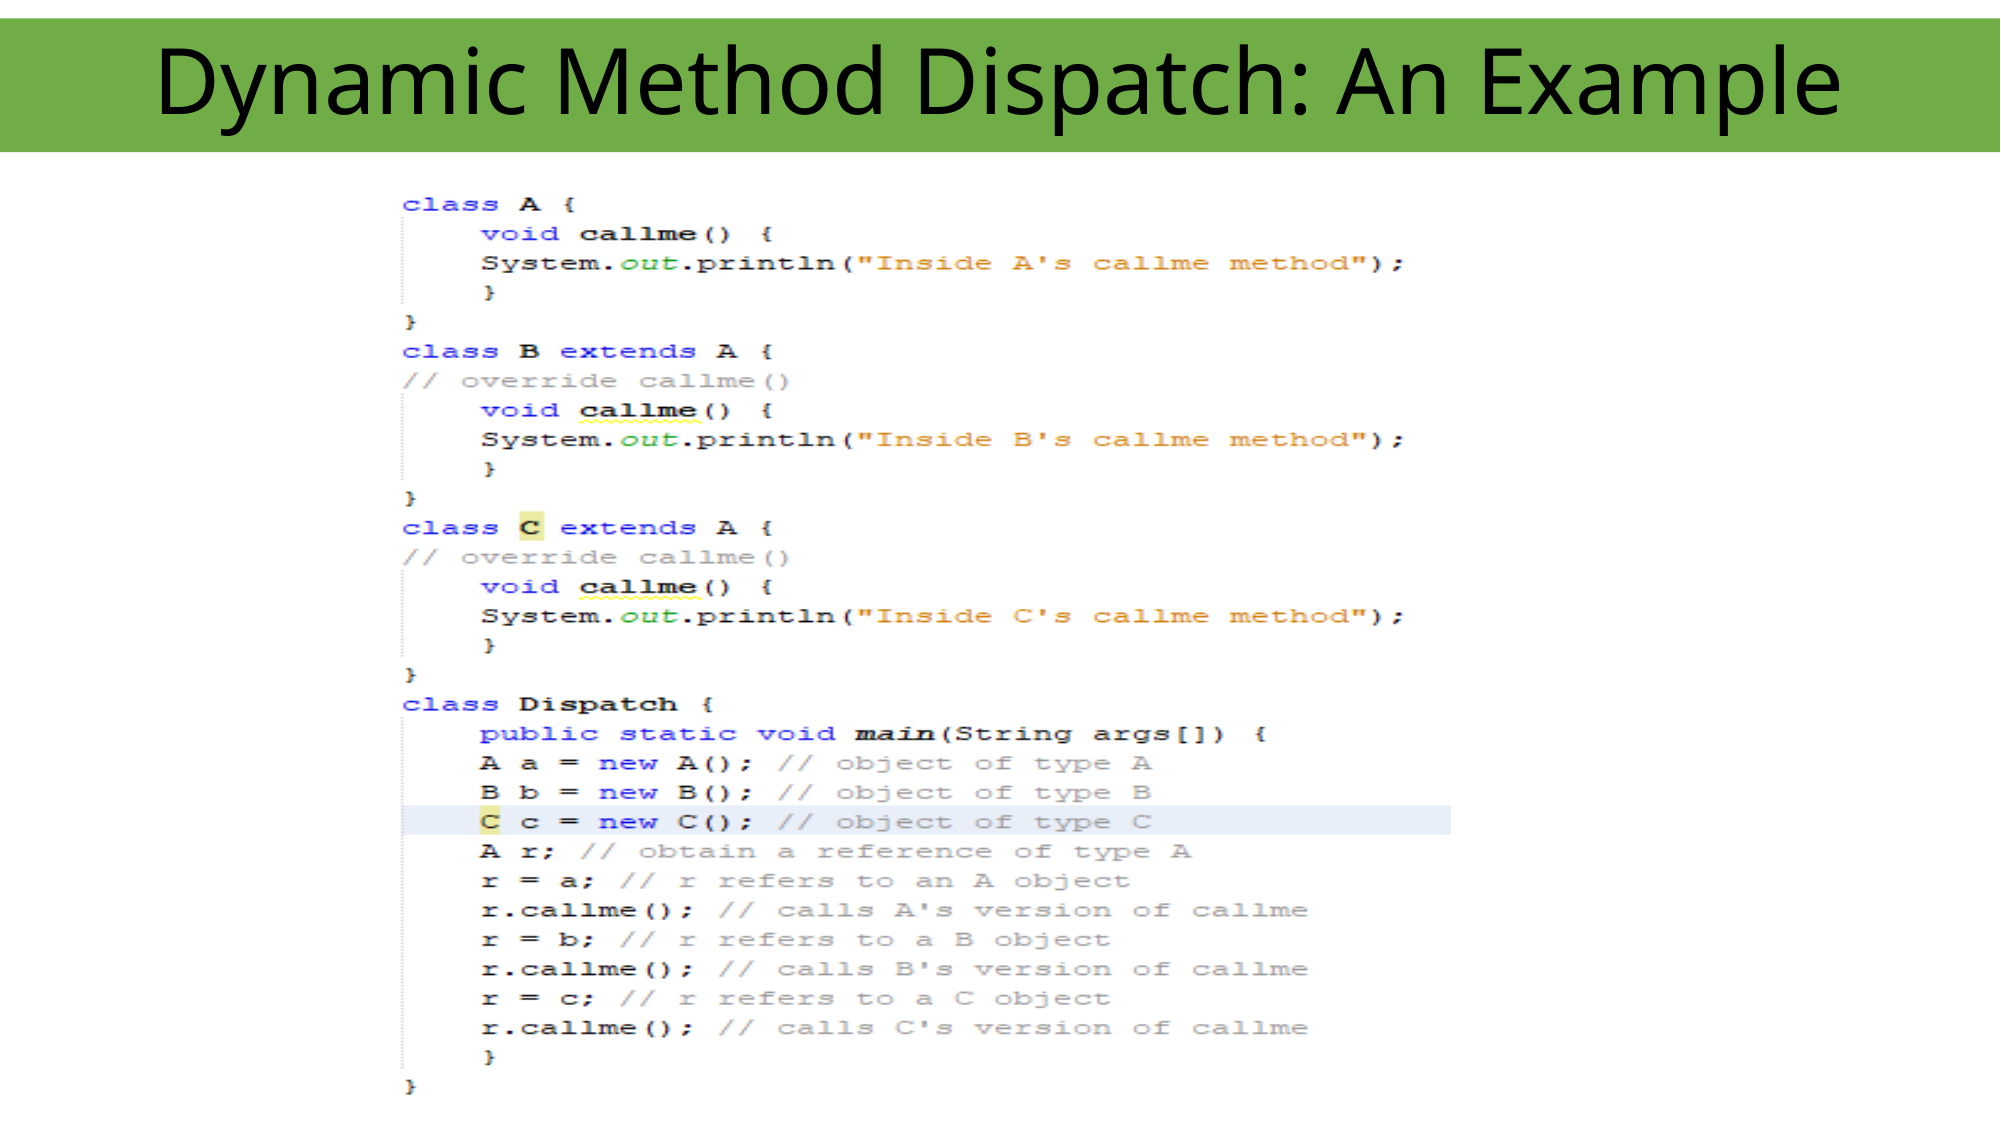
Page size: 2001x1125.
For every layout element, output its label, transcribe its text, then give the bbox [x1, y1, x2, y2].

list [387, 193, 1451, 1103]
title Dynamic Method Dispatch: An Example [0, 18, 2000, 153]
